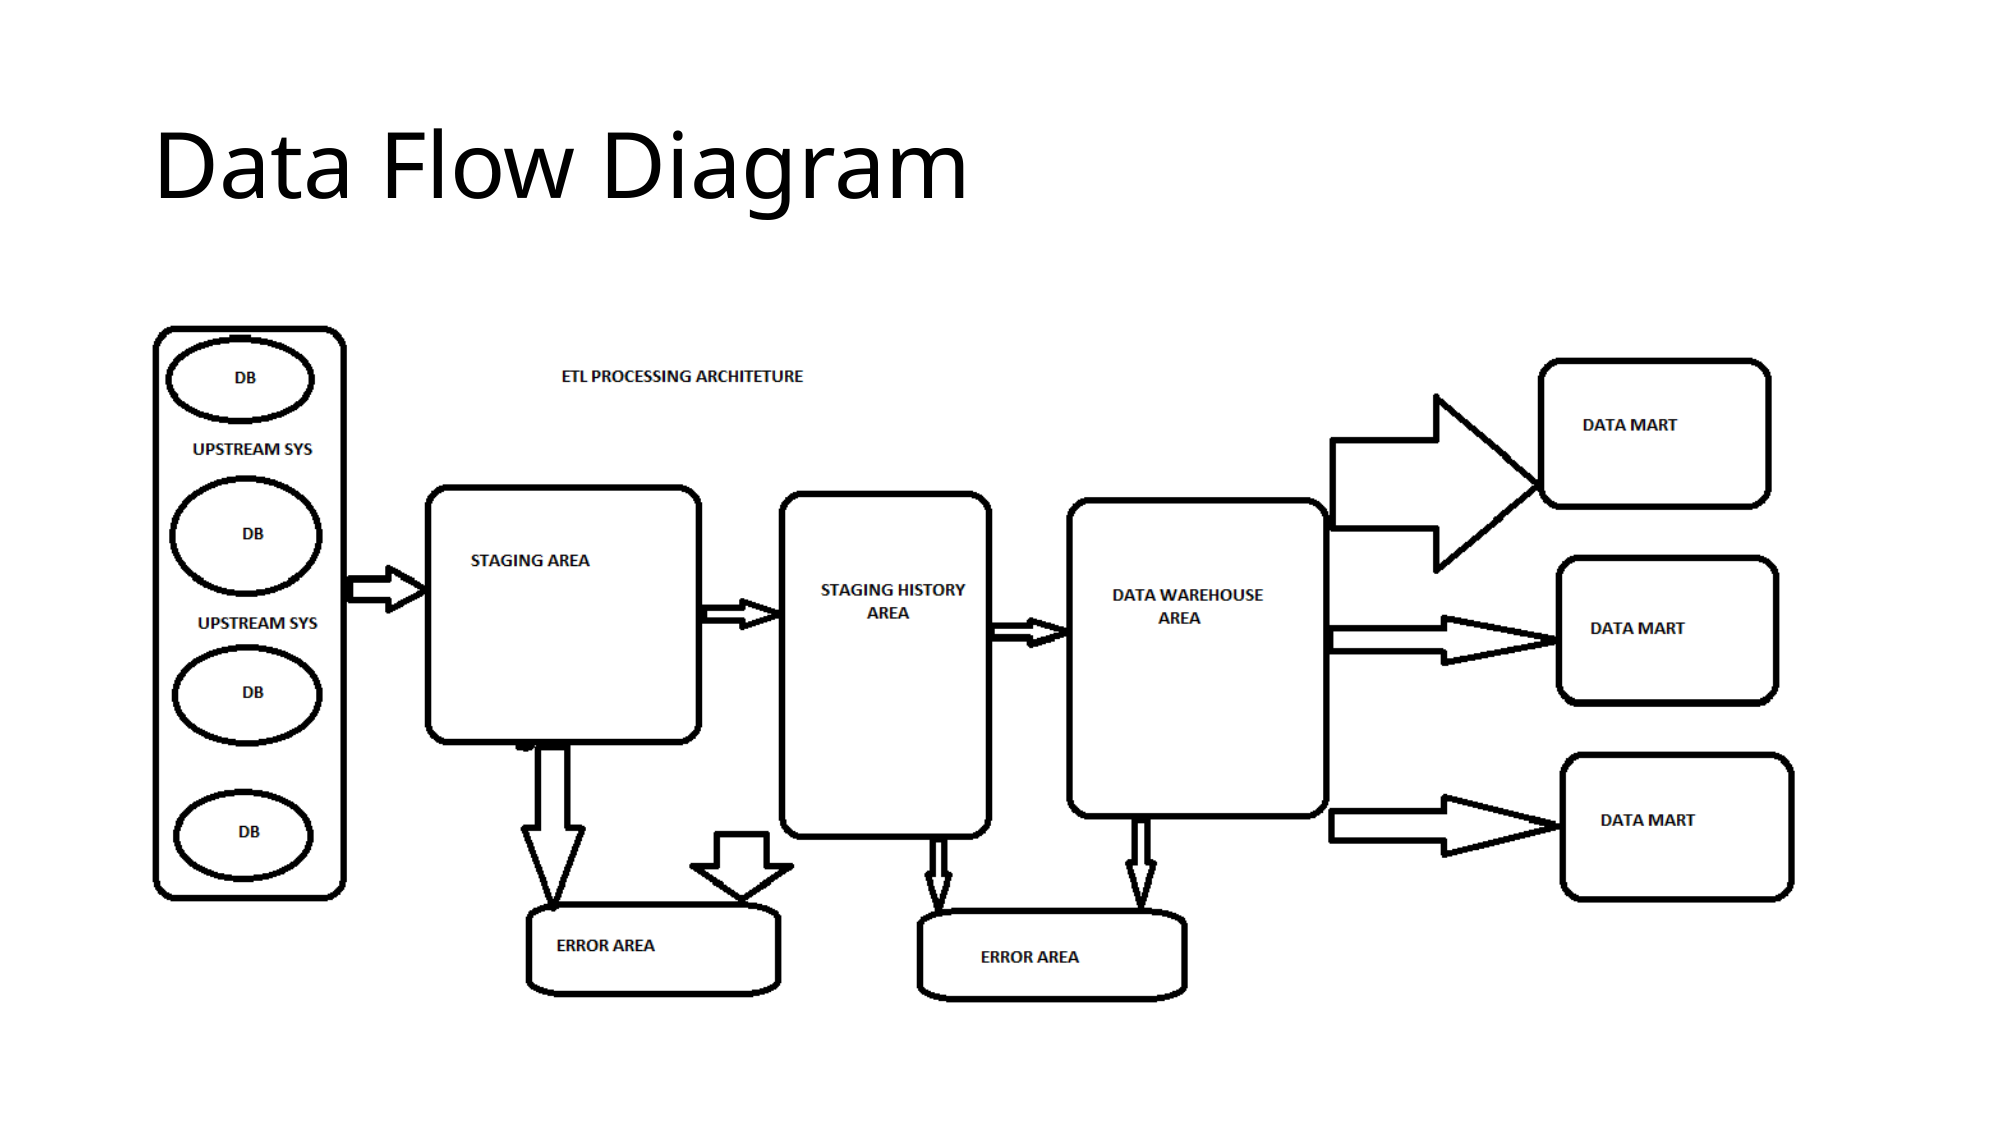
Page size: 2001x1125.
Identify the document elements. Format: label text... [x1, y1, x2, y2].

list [140, 299, 1860, 1014]
title Data Flow Diagram [137, 59, 1863, 278]
